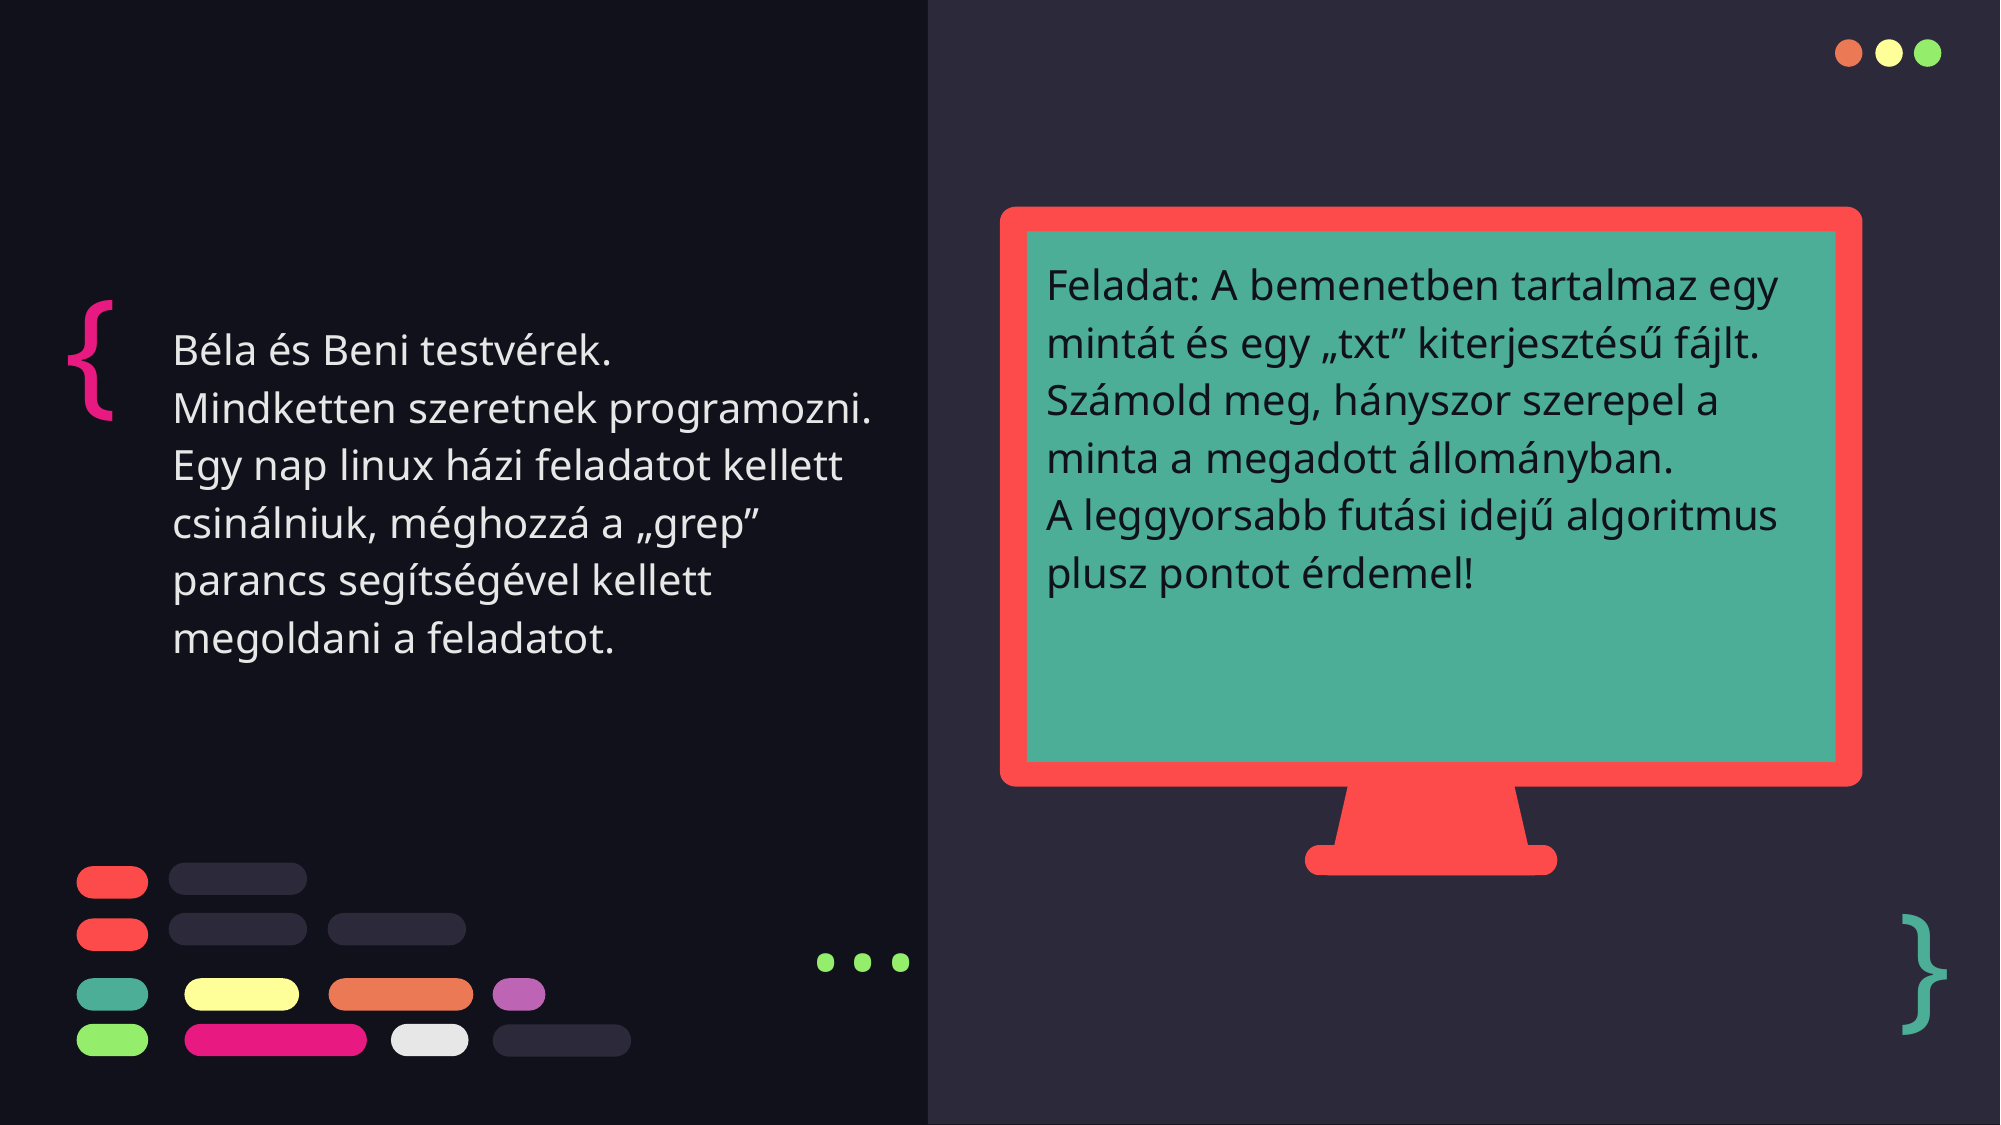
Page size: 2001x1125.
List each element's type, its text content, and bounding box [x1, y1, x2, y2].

text_box { [44, 240, 199, 432]
text_box ... [635, 898, 940, 1018]
text_box } [1878, 875, 1992, 1042]
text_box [1834, 39, 1942, 67]
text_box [999, 206, 1863, 876]
subtitle Béla és Beni testvérek. Mindketten szeretnek programozni. Egy nap linux házi feladatot kellett csinálniuk, méghozzá a „grep” parancs segítségével kellett megoldani a feladatot. [152, 296, 904, 847]
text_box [76, 862, 632, 1057]
